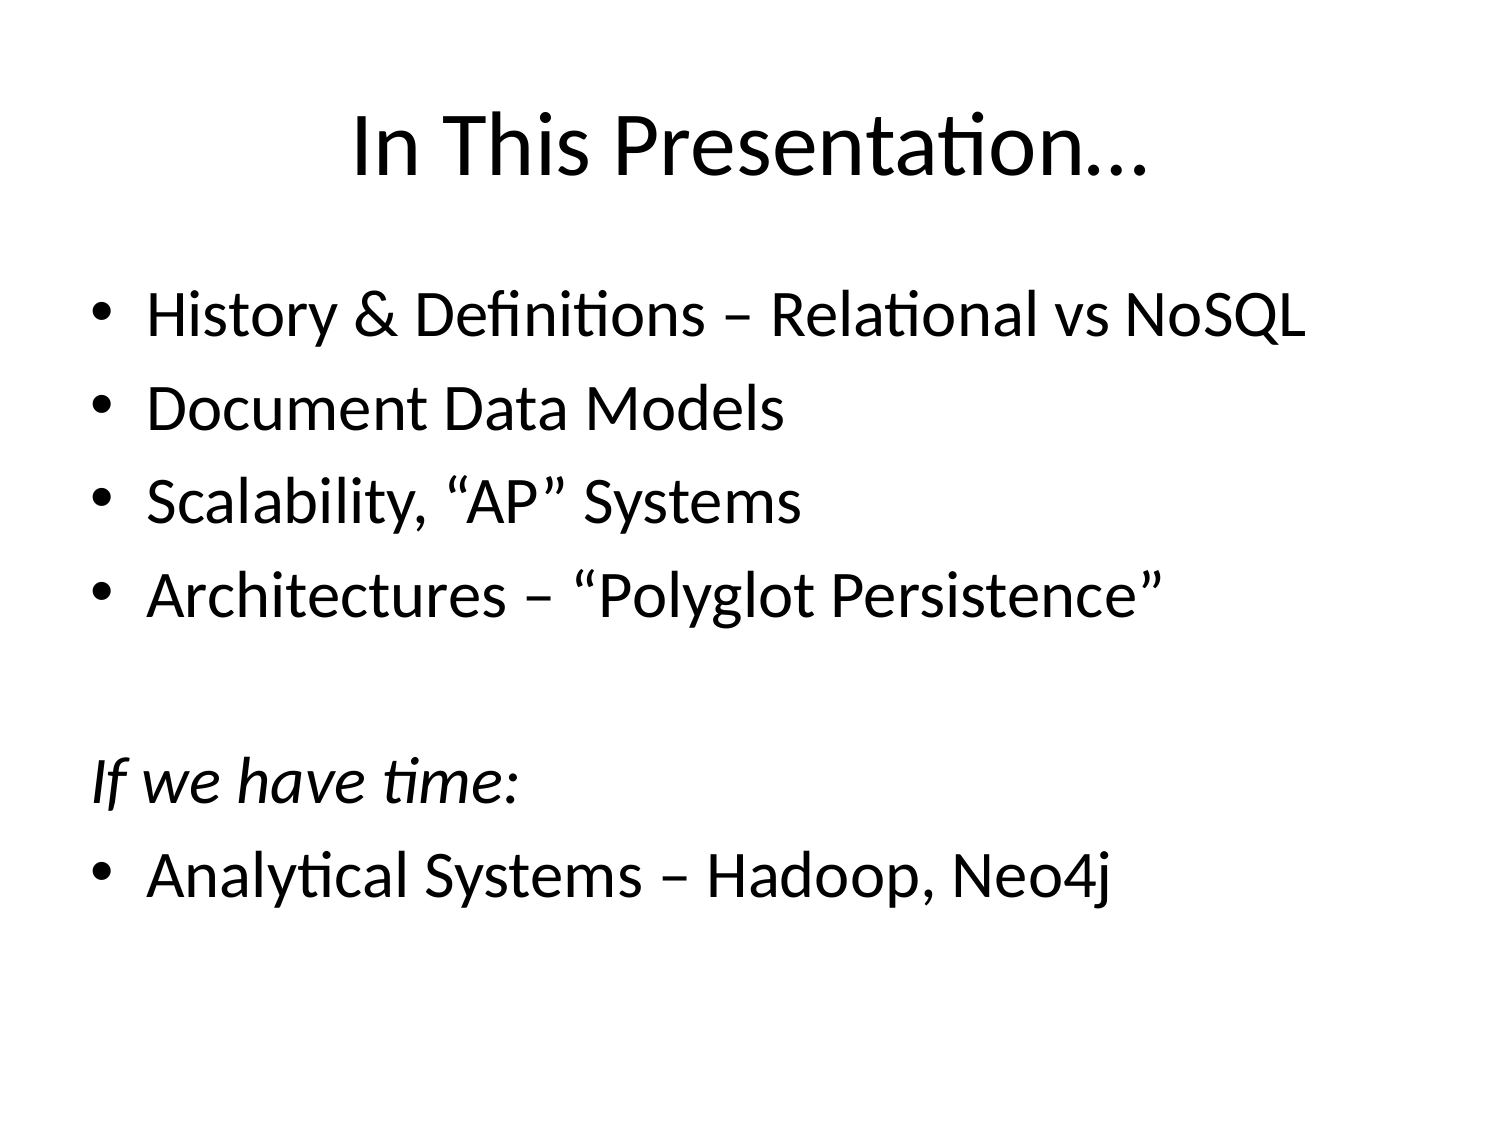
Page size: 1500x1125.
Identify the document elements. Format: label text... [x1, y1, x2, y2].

title In This Presentation… [75, 45, 1425, 233]
list History & Definitions – Relational vs NoSQL Document Data Models Scalability, “AP” Systems Architectures – “Polyglot Persistence” If we have time: Analytical Systems – Hadoop, Neo4j [75, 262, 1425, 1005]
